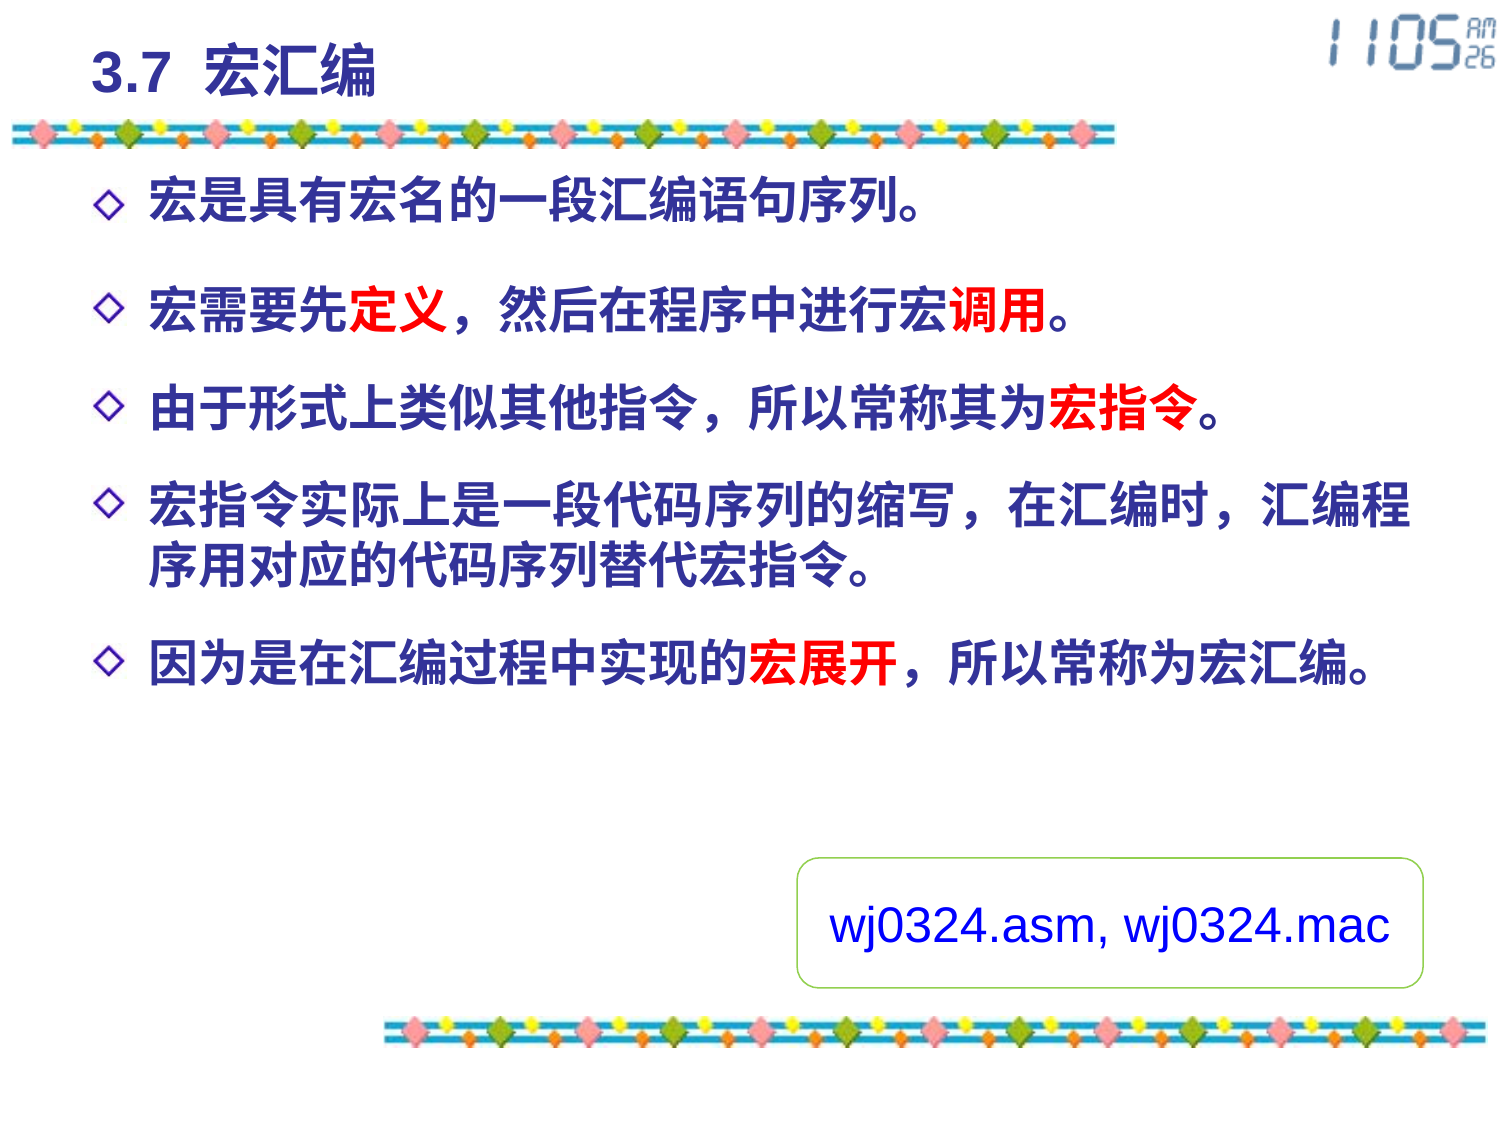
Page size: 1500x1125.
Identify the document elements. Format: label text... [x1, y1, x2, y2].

picture [91, 485, 127, 521]
picture [91, 187, 127, 223]
list 宏是具有宏名的一段汇编语句序列。 宏需要先定义，然后在程序中进行宏调用。 由于形式上类似其他指令，所以常称其为宏指令。 宏指令实际上是一段代码序列的缩写，在汇编时，汇编程序用对应的代码序列替代宏指令。 因为是在汇编过程中实现的宏展开，所以常称为宏汇编。 [76, 160, 1427, 1012]
picture [1299, 0, 1500, 88]
picture [91, 388, 127, 424]
picture [383, 1016, 1488, 1048]
picture [11, 119, 1117, 149]
text_box wj0324.asm, wj0324.mac [797, 857, 1424, 988]
picture [91, 290, 127, 326]
picture [91, 643, 127, 679]
title 3.7 宏汇编 [76, 31, 1282, 109]
